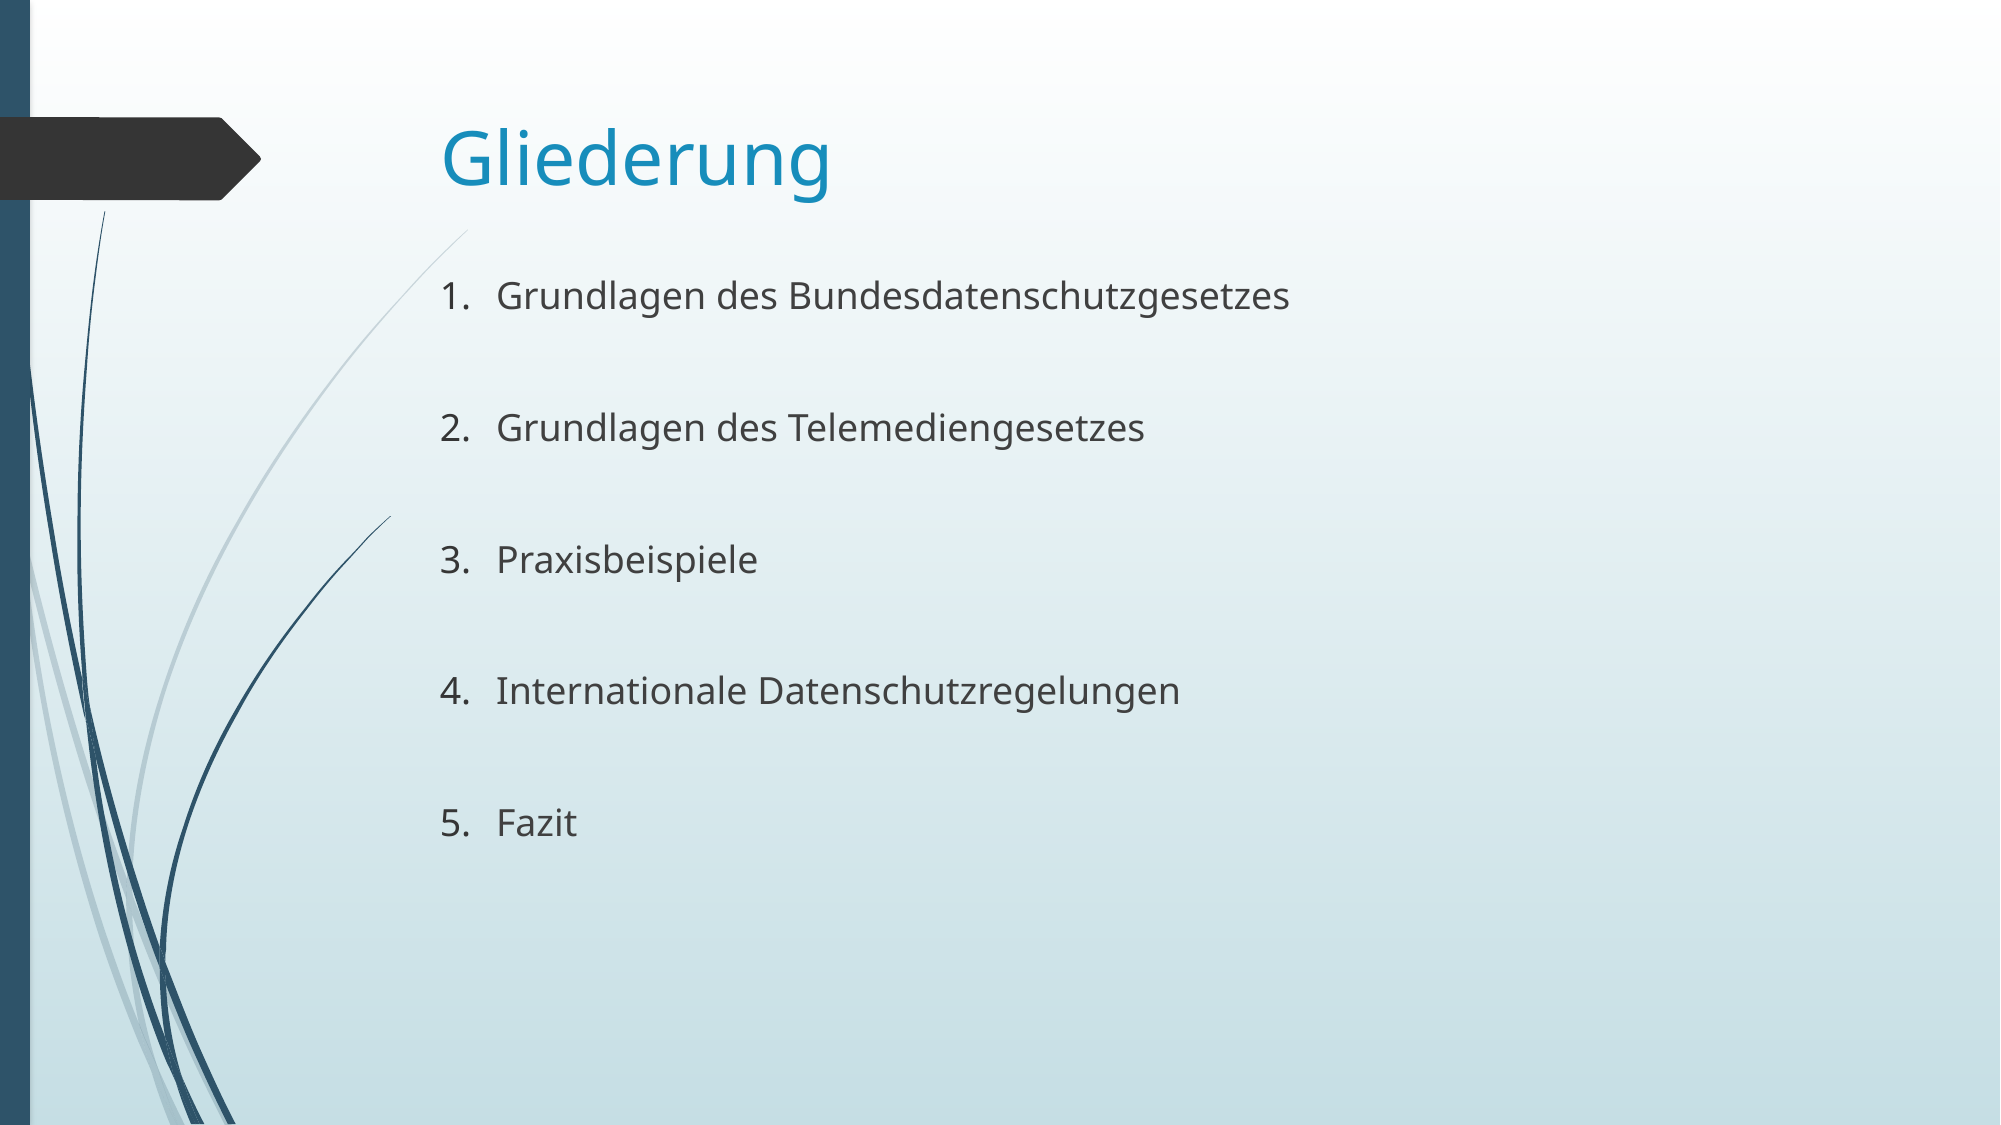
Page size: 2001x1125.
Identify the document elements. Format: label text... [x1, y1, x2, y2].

list Grundlagen des Bundesdatenschutzgesetzes Grundlagen des Telemediengesetzes Praxisbeispiele Internationale Datenschutzregelungen Fazit [424, 264, 1888, 885]
title Gliederung [425, 102, 1888, 264]
